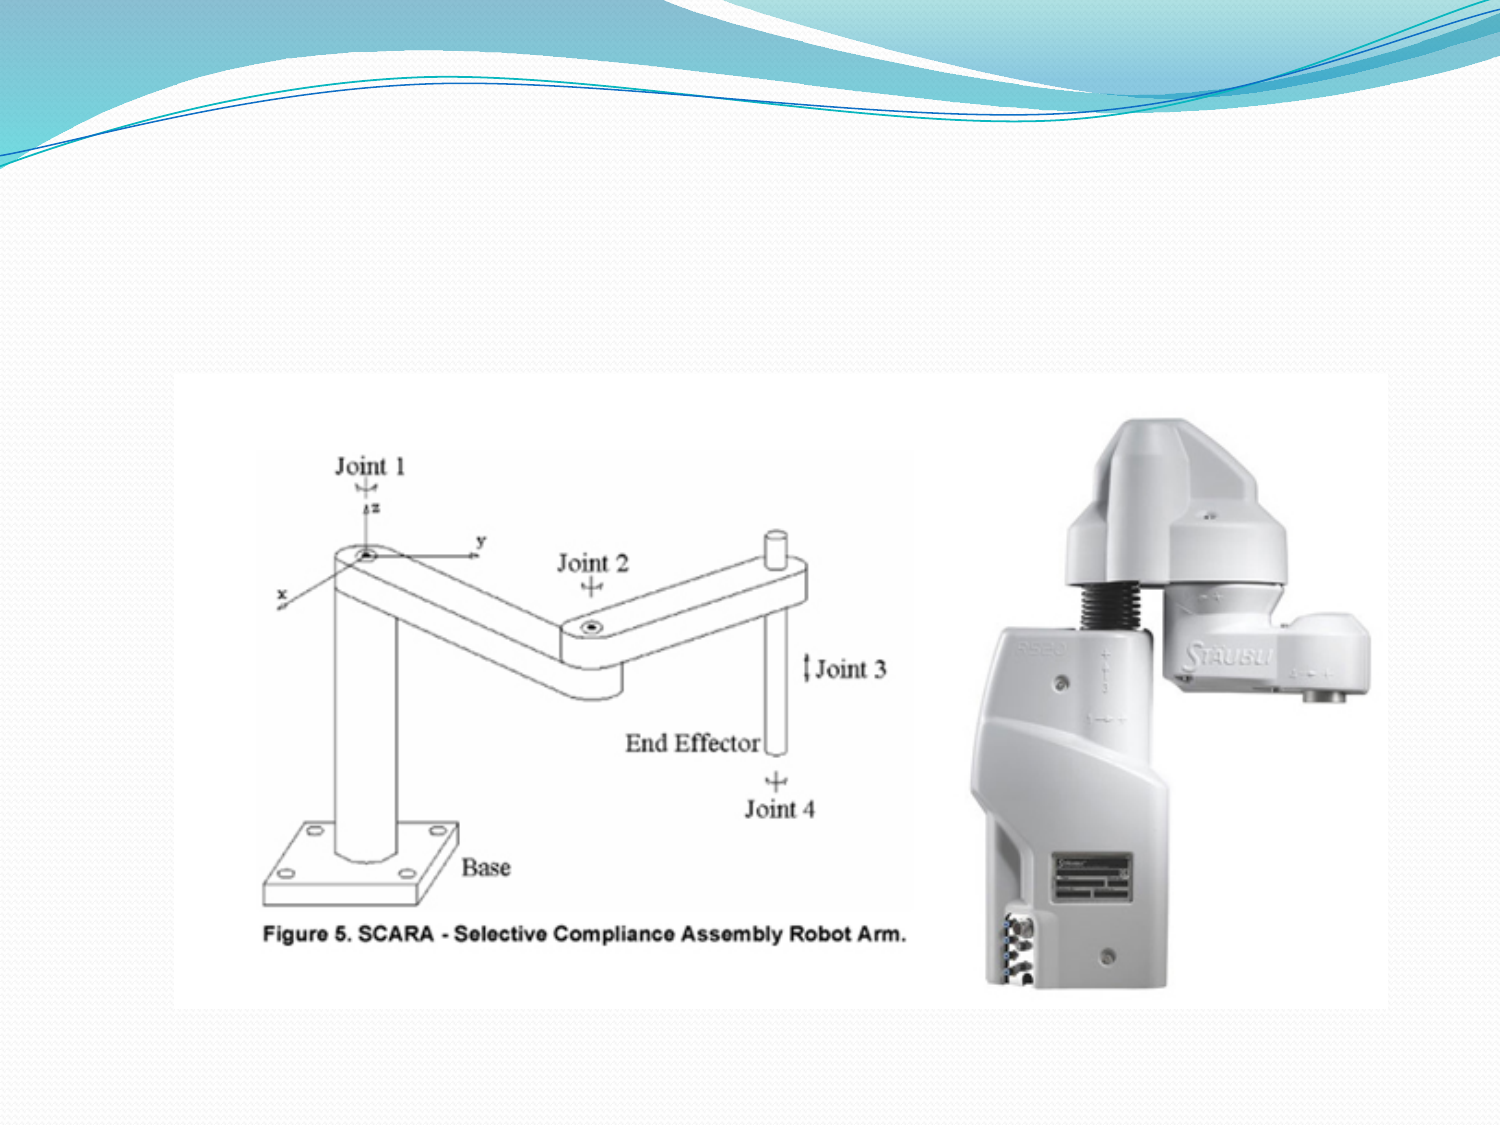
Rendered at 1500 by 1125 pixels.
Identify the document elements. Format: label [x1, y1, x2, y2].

list [174, 374, 1388, 1009]
